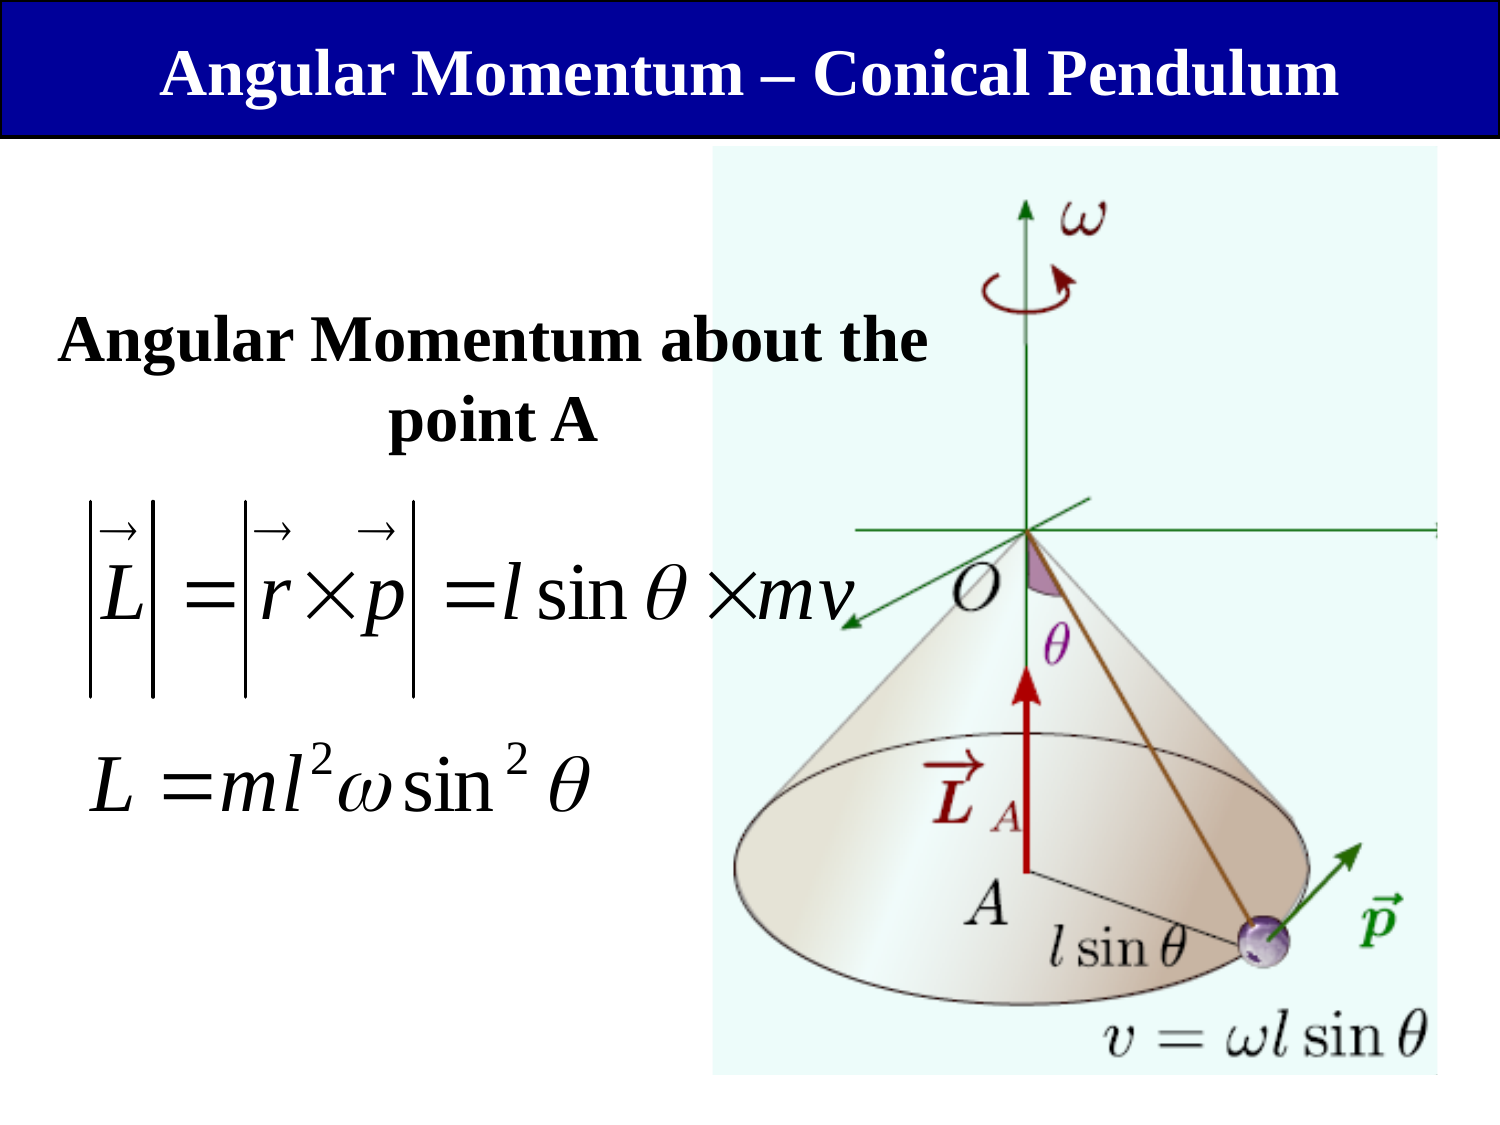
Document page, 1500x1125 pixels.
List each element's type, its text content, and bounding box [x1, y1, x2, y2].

text_box Angular Momentum – Conical Pendulum [0, 0, 1500, 139]
picture [712, 146, 1438, 1076]
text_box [74, 485, 869, 829]
text_box Angular Momentum about the point A [0, 287, 707, 463]
